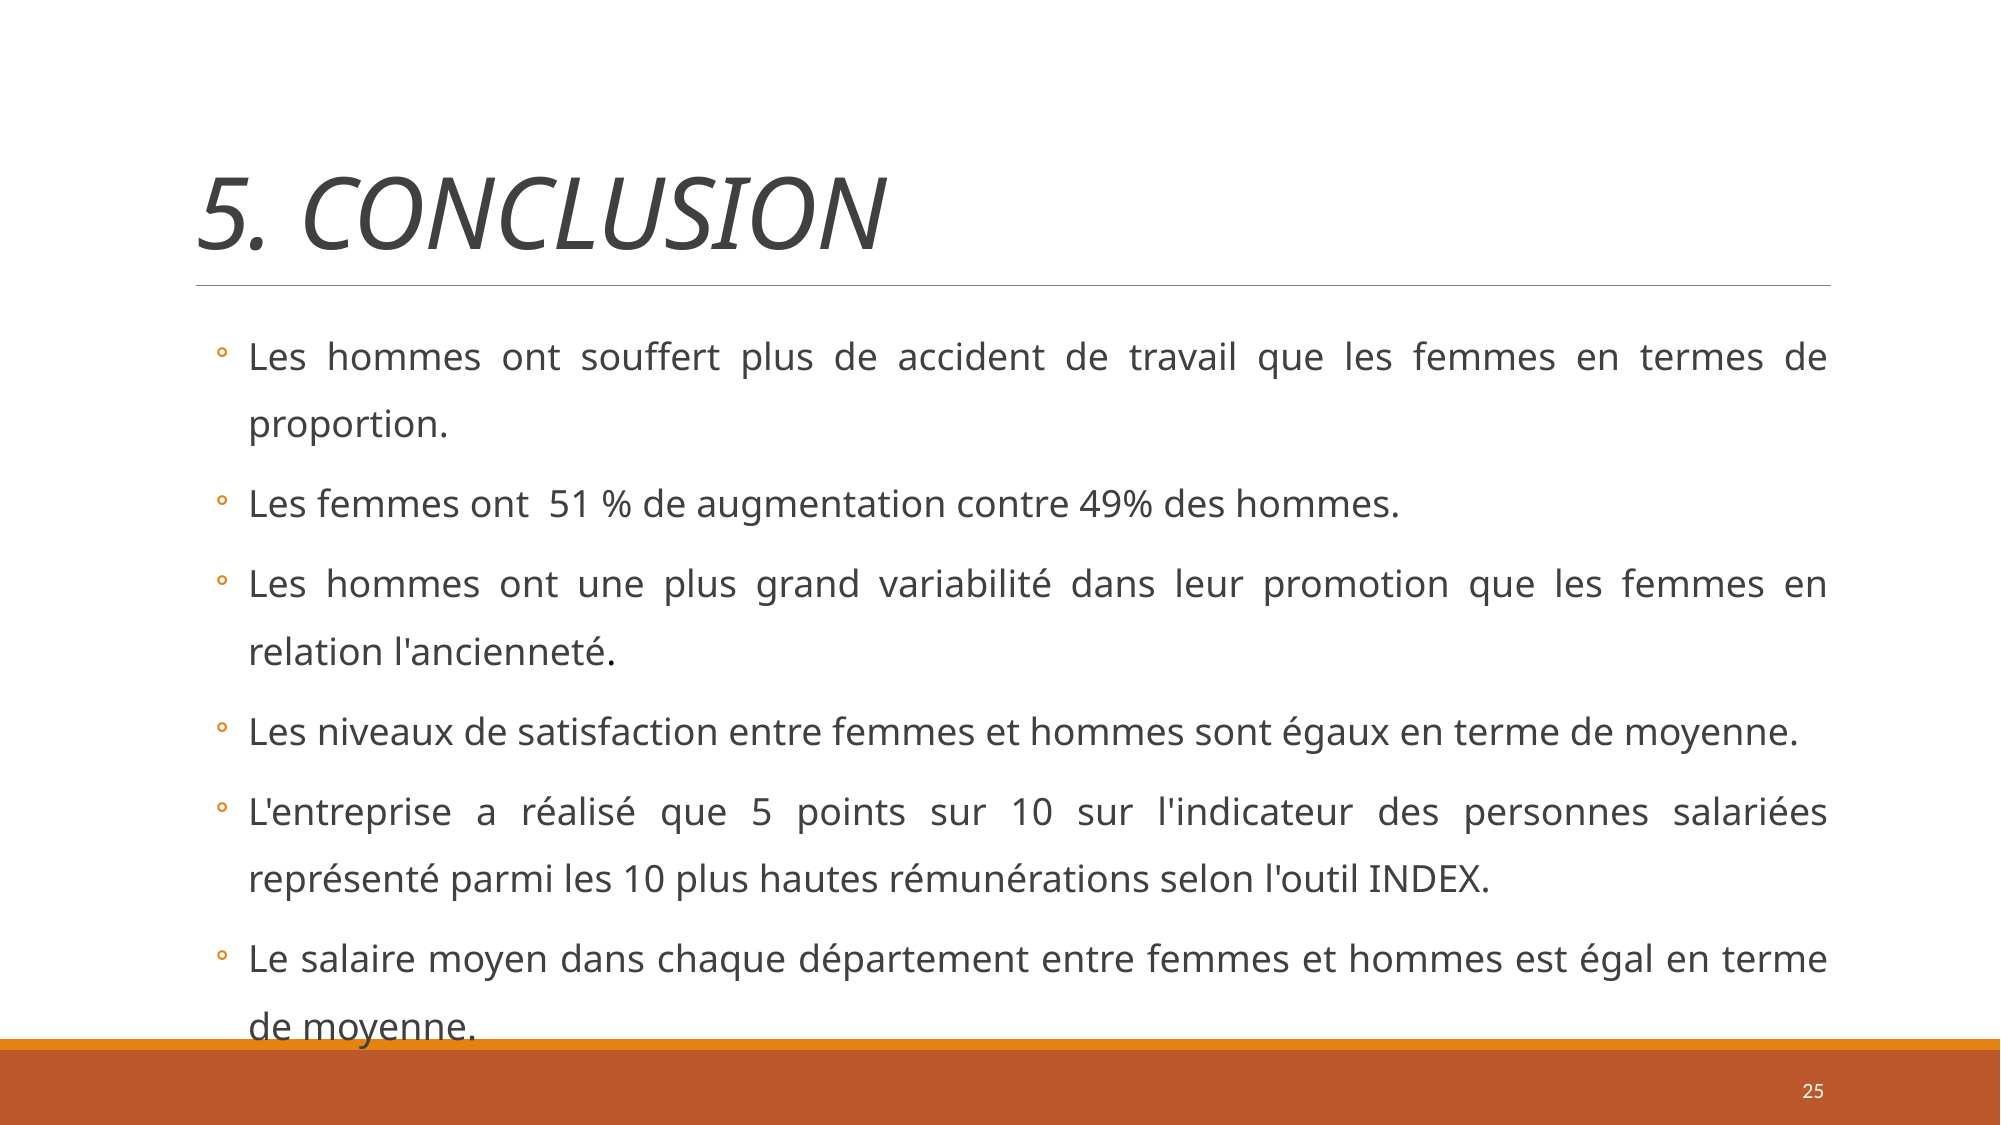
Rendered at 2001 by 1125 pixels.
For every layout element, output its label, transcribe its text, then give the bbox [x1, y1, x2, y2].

slide_number 25 [1624, 1059, 1840, 1120]
title 5. CONCLUSION [180, 39, 1830, 278]
list Les hommes ont souffert plus de accident de travail que les femmes en termes de proportion. Les femmes ont 51 % de augmentation contre 49% des hommes. Les hommes ont une plus grand variabilité dans leur promotion que les femmes en relation l'ancienneté. Les niveaux de satisfaction entre femmes et hommes sont égaux en terme de moyenne. L'entreprise a réalisé que 5 points sur 10 sur l'indicateur des personnes salariées représenté parmi les 10 plus hautes rémunérations selon l'outil INDEX. Le salaire moyen dans chaque département entre femmes et hommes est égal en terme de moyenne. [180, 302, 1830, 1060]
